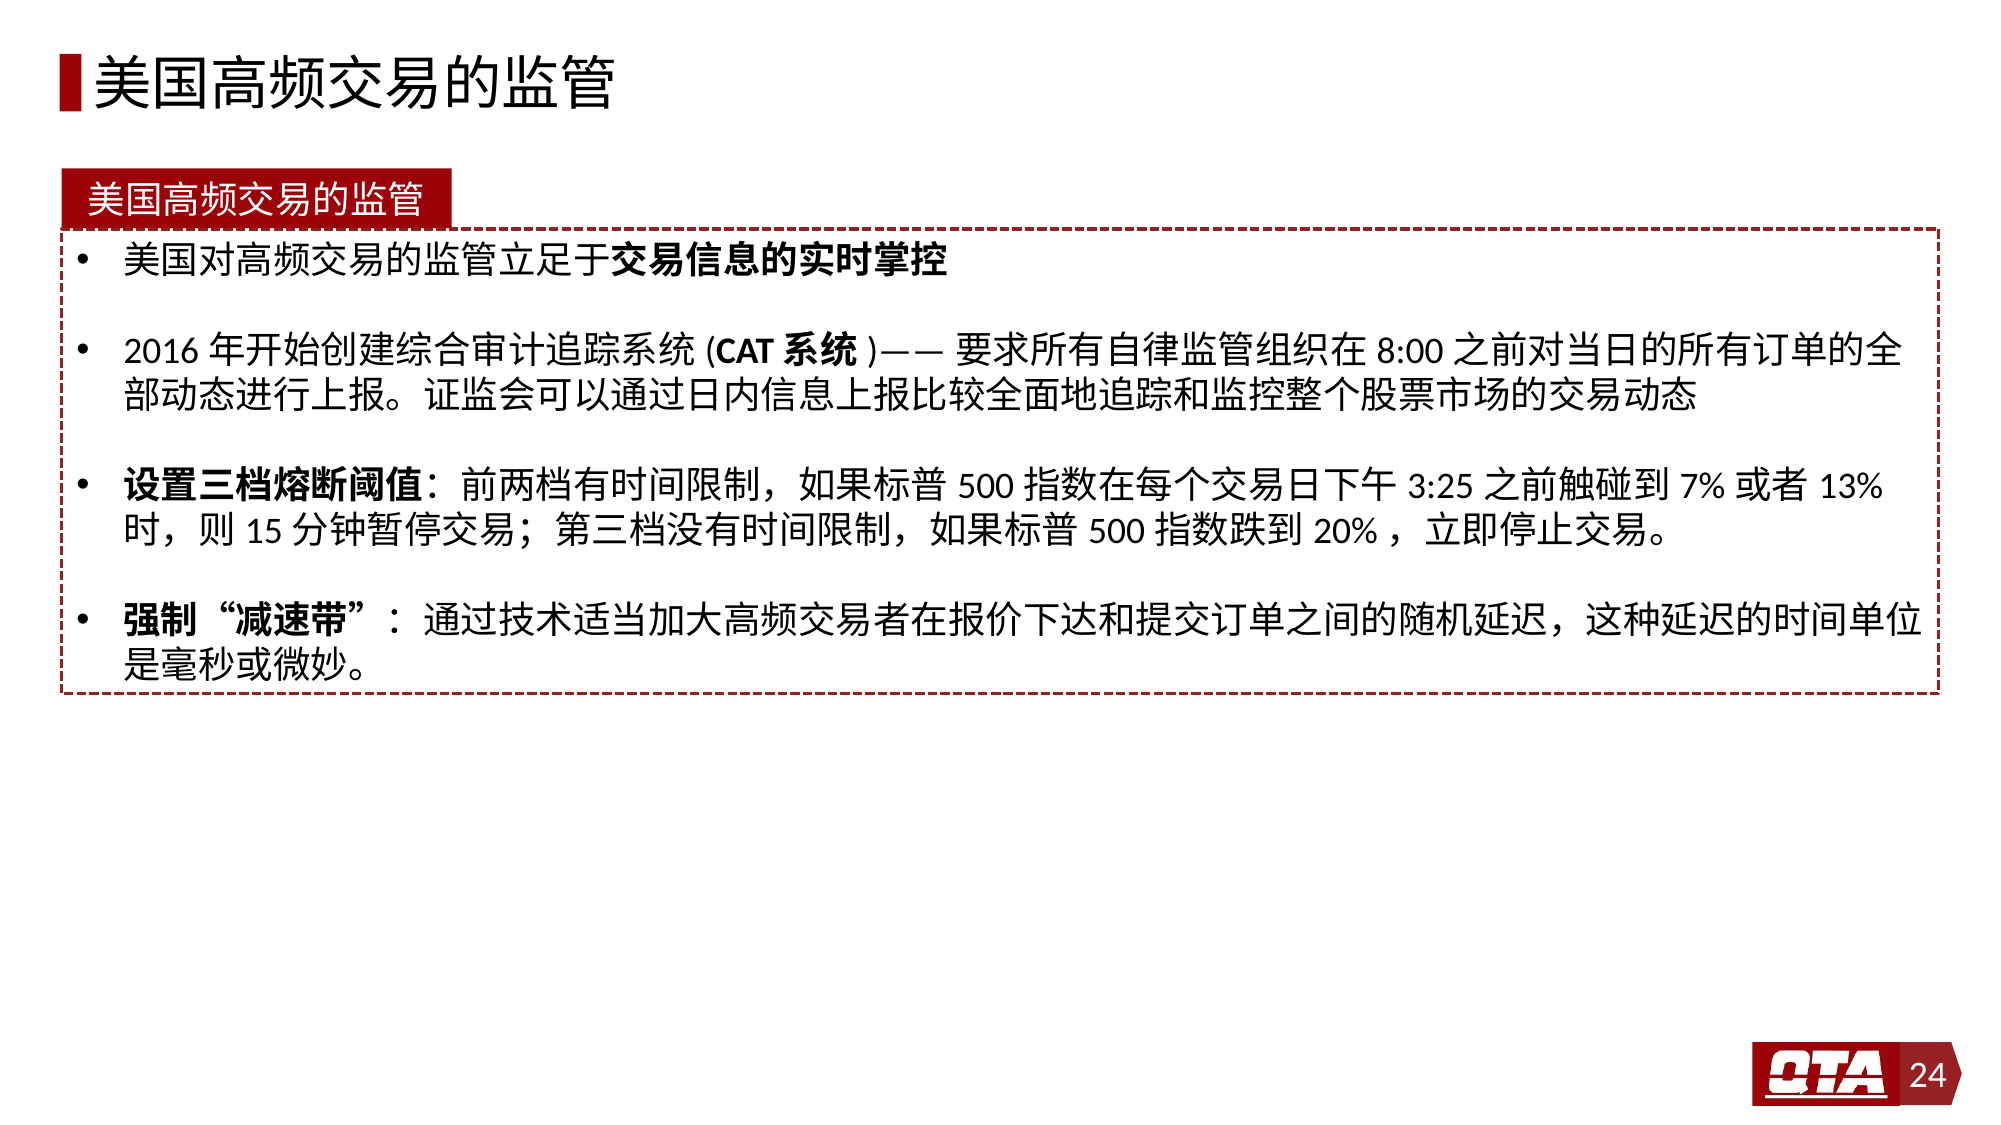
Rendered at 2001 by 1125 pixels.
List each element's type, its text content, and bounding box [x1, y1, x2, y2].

slide_number 24 [1511, 1042, 1962, 1103]
text_box 美国对高频交易的监管立足于交易信息的实时掌控 2016年开始创建综合审计追踪系统(CAT系统)——要求所有自律监管组织在8:00之前对当日的所有订单的全部动态进行上报。证监会可以通过日内信息上报比较全面地追踪和监控整个股票市场的交易动态 设置三档熔断阈值：前两档有时间限制，如果标普500指数在每个交易日下午3:25之前触碰到7%或者13%时，则15分钟暂停交易；第三档没有时间限制，如果标普500指数跌到20%，立即停止交易。 强制“减速带”：通过技术适当加大高频交易者在报价下达和提交订单之间的随机延迟，这种延迟的时间单位是毫秒或微妙。 [61, 229, 1939, 694]
title 美国高频交易的监管 [78, 0, 1775, 174]
text_box 美国高频交易的监管 [61, 168, 452, 229]
